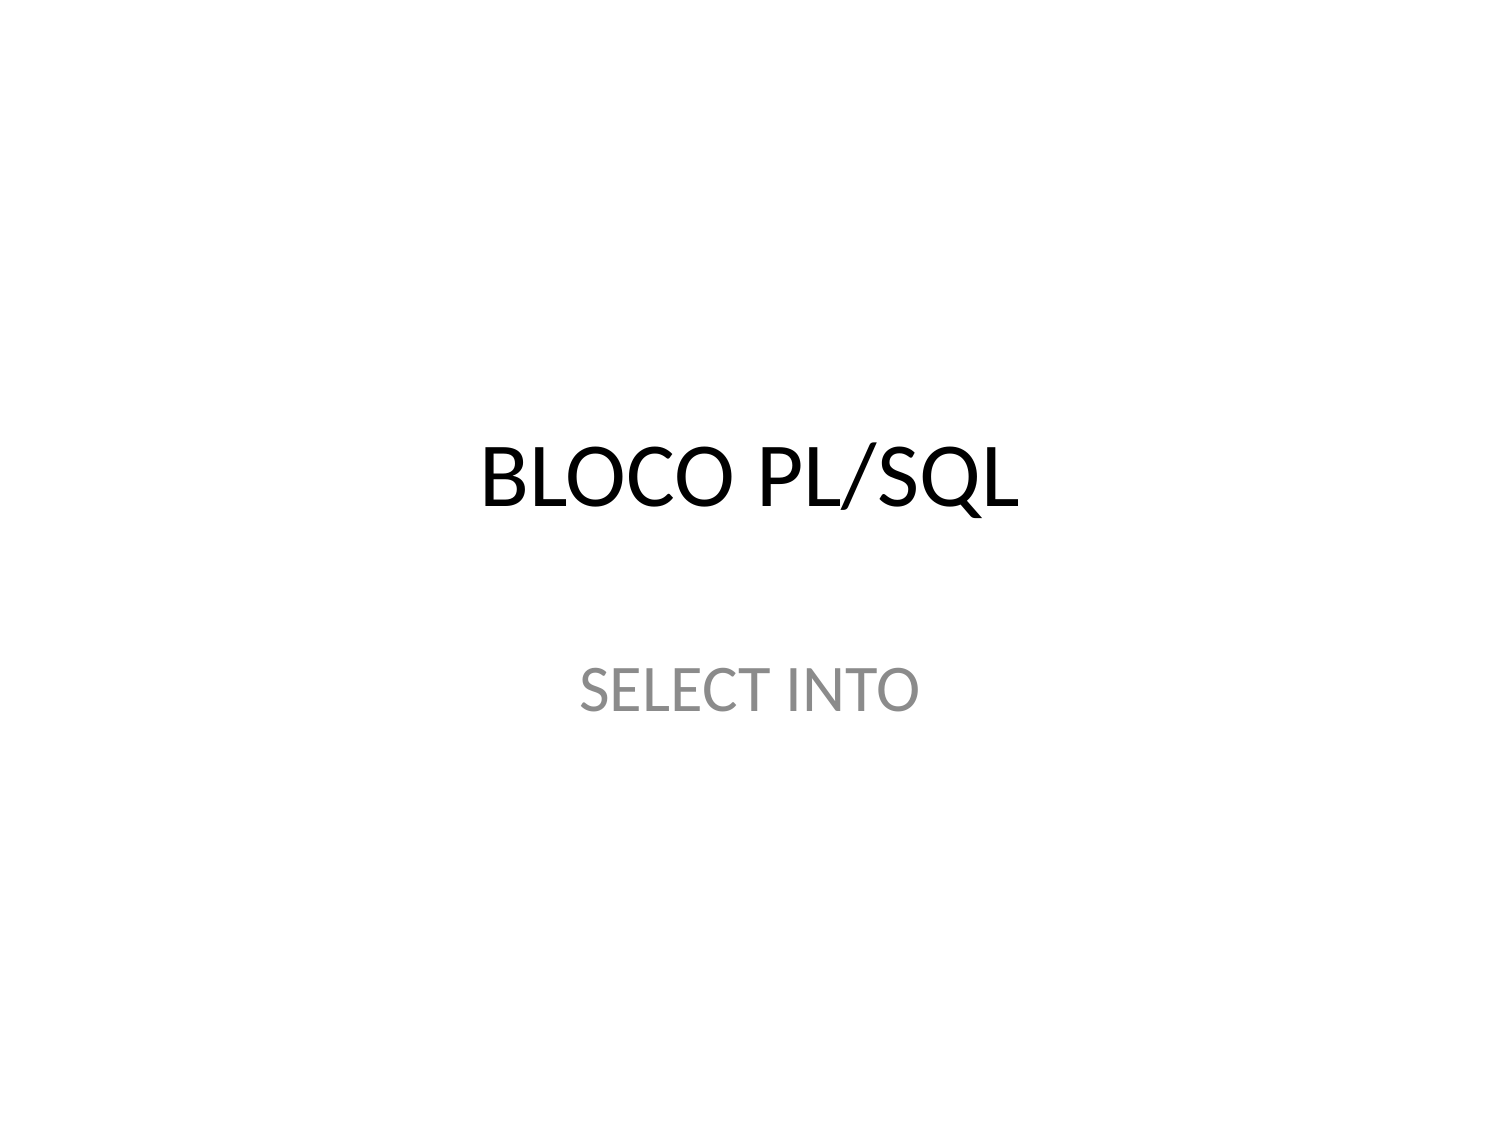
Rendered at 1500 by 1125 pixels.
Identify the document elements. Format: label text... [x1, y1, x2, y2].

title BLOCO PL/SQL [112, 349, 1388, 591]
subtitle SELECT INTO [225, 637, 1275, 925]
